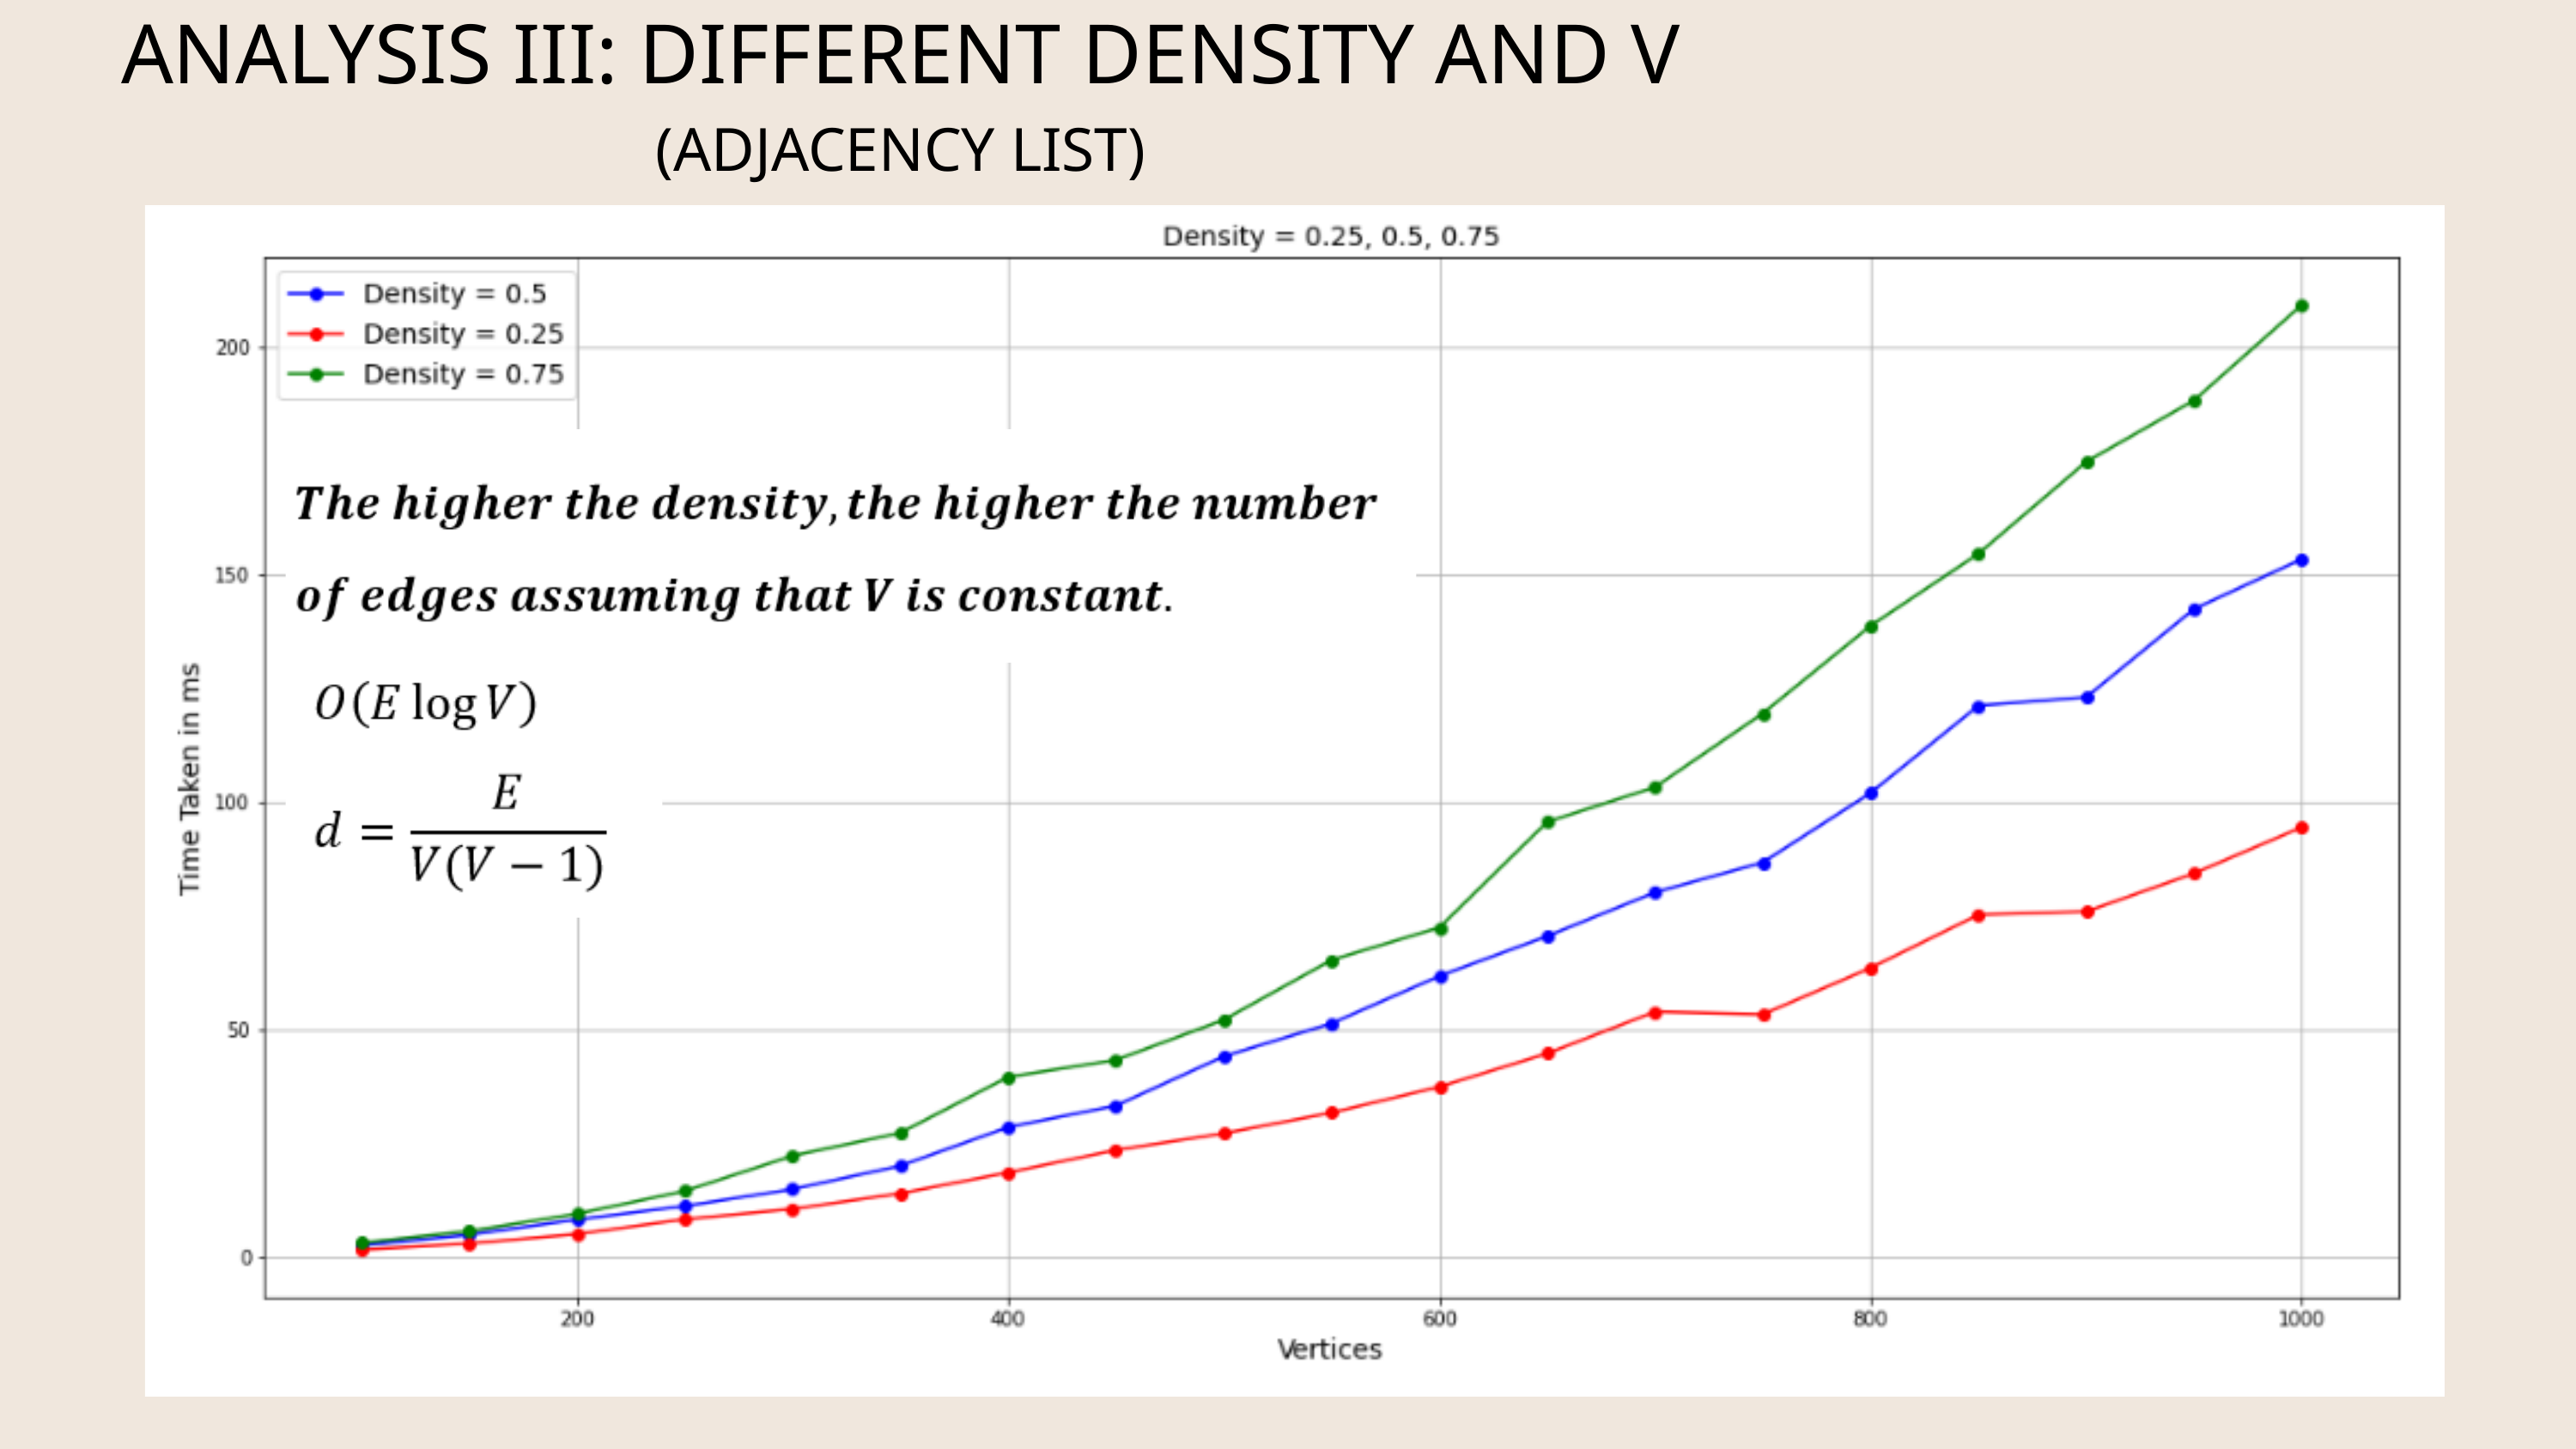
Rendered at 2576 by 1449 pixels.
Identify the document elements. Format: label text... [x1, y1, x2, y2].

text_box [144, 205, 2445, 1397]
text_box ANALYSIS III: DIFFERENT DENSITY AND V (ADJACENCY LIST) [0, 0, 1801, 184]
text_box [285, 429, 1417, 663]
text_box [285, 662, 663, 918]
